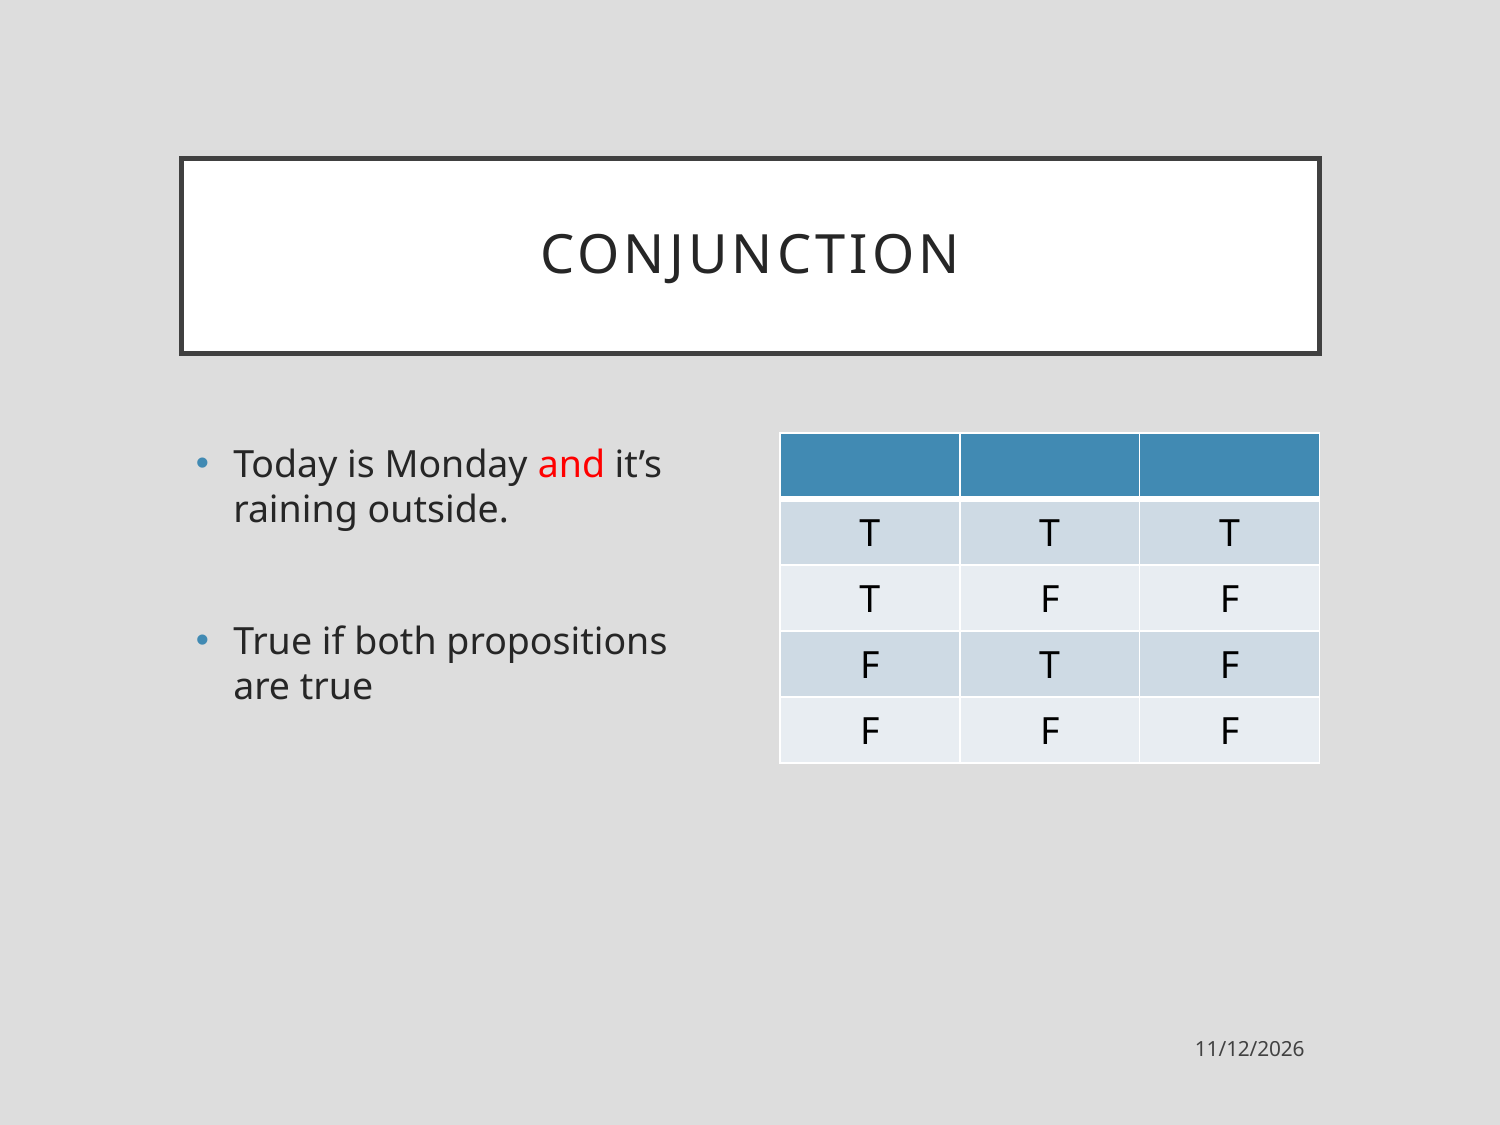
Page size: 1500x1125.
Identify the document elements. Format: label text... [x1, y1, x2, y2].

title Conjunction [179, 156, 1322, 356]
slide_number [980, 1023, 1320, 1077]
